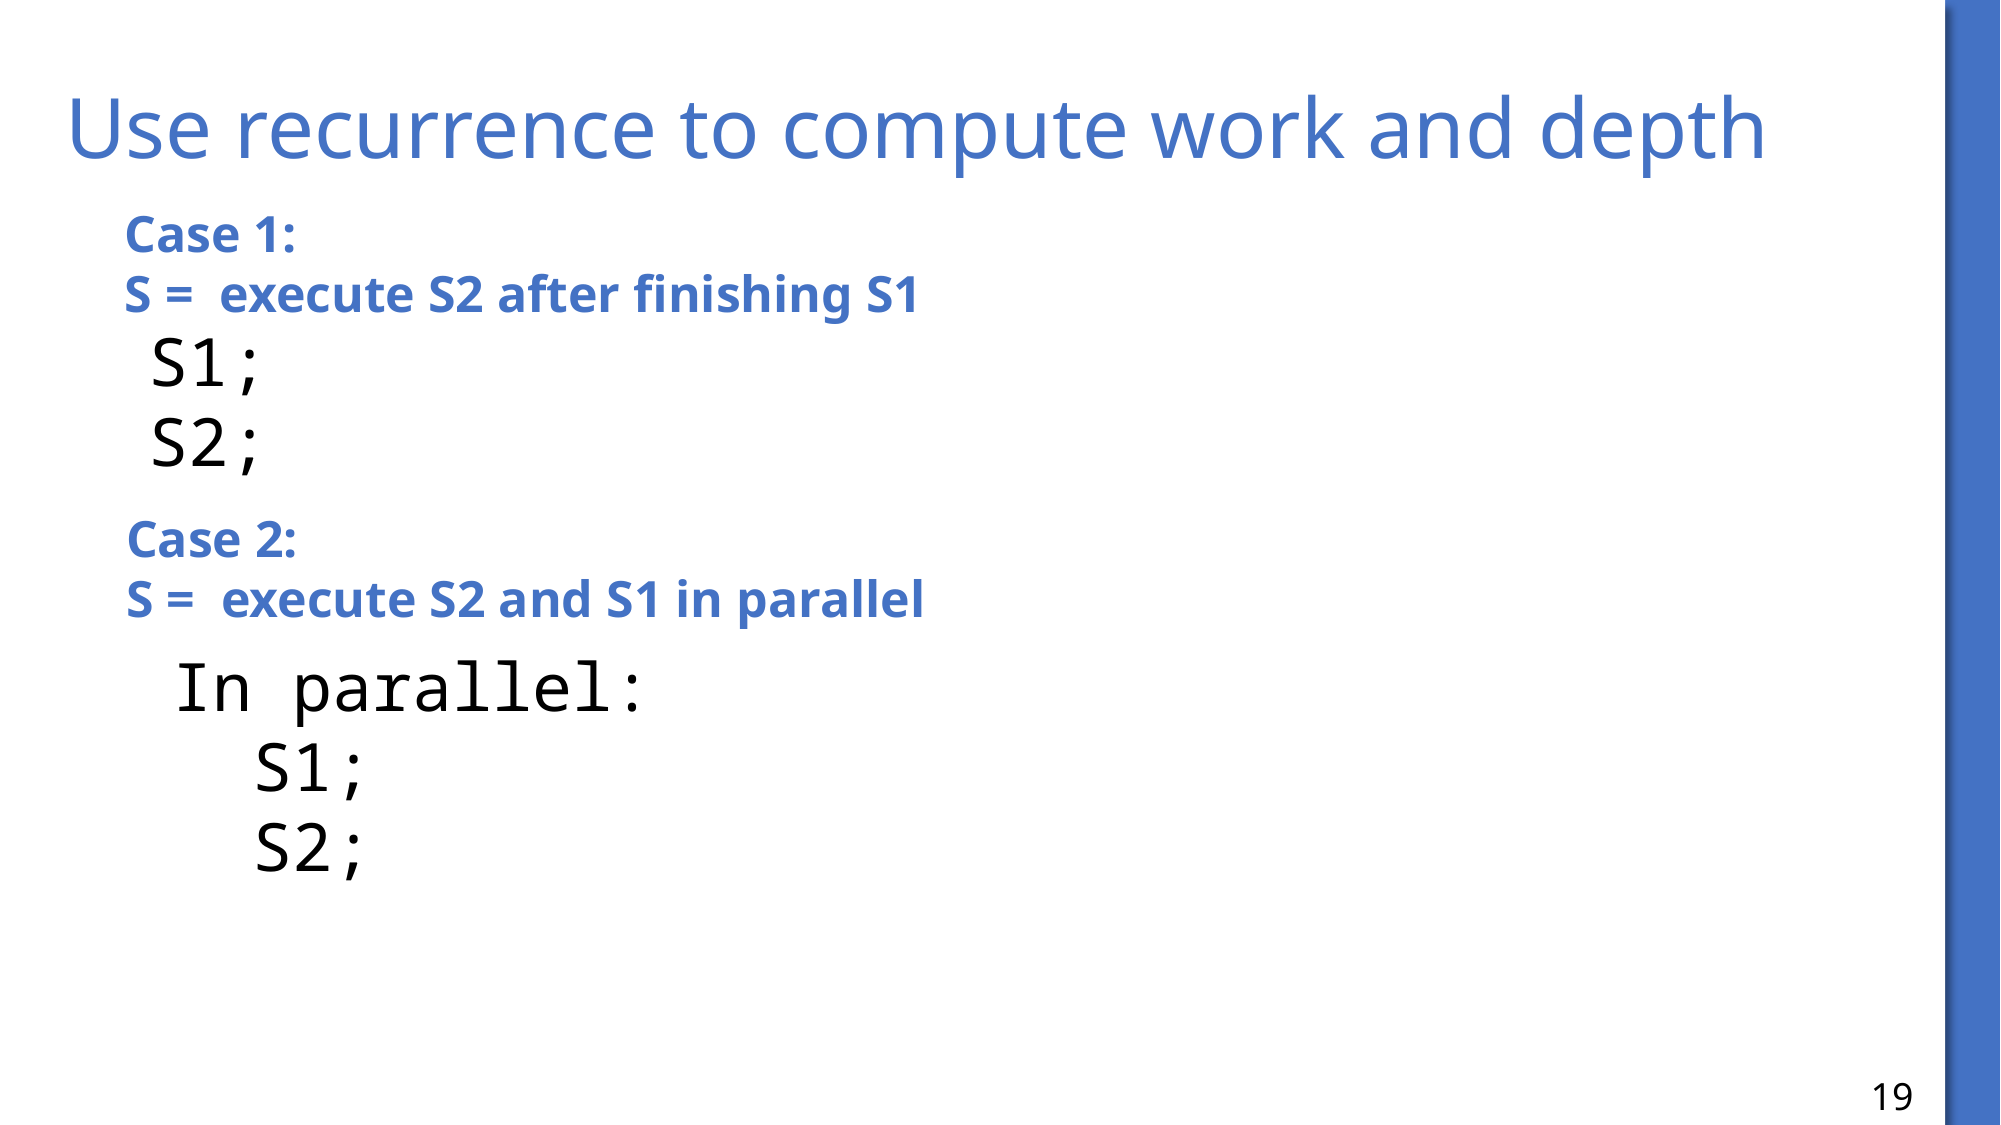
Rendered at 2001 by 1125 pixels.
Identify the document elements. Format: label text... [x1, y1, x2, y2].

text_box Case 2: S = execute S2 and S1 in parallel [111, 499, 941, 635]
text_box S1; S2; [133, 330, 283, 488]
text_box Case 1: S = execute S2 after finishing S1 [109, 194, 938, 330]
text_box In parallel: S1; S2; [157, 637, 668, 893]
slide_number 19 [1855, 1065, 1985, 1125]
title Use recurrence to compute work and depth [50, 75, 1900, 188]
